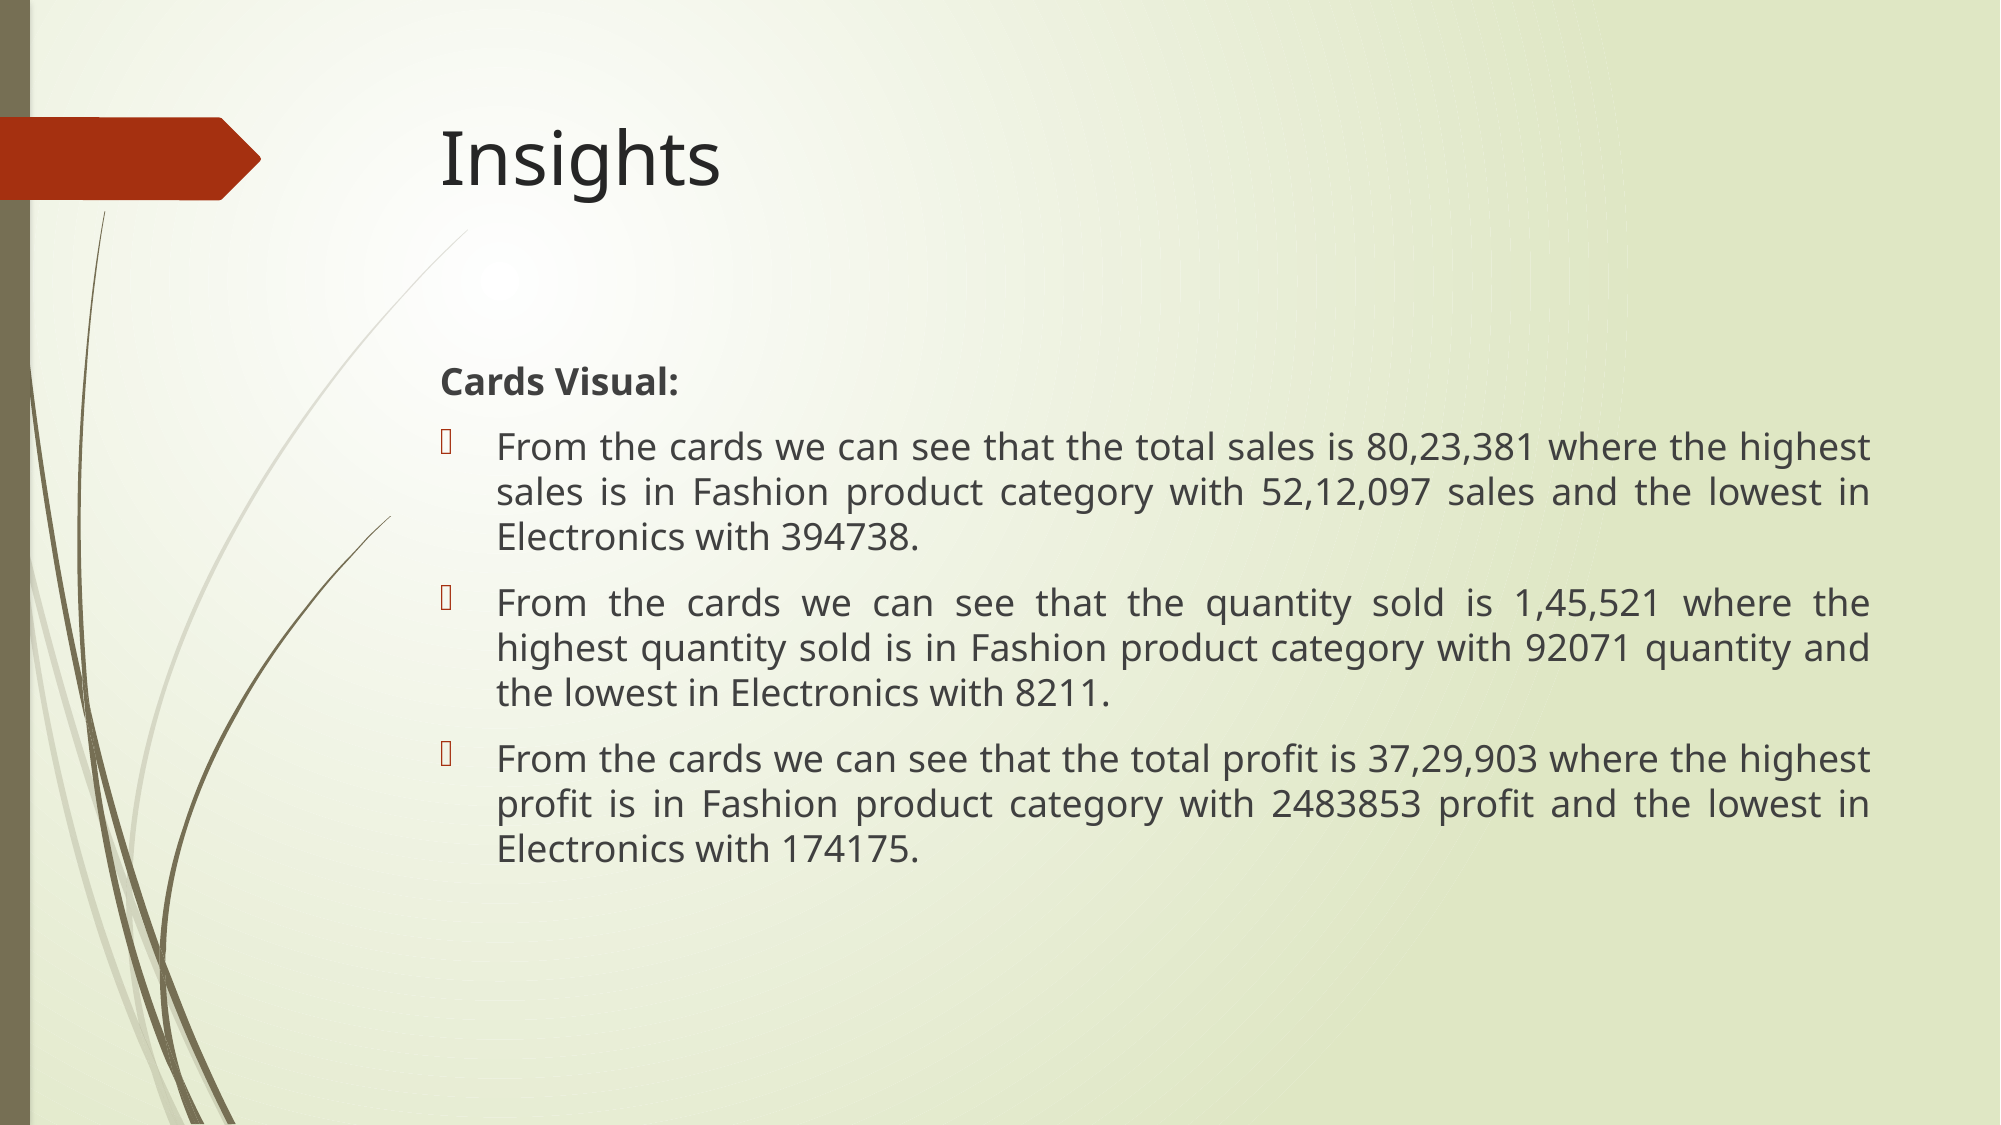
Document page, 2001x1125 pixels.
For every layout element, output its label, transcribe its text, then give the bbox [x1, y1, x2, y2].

title Insights [425, 102, 1888, 313]
list Cards Visual: From the cards we can see that the total sales is 80,23,381 where the highest sales is in Fashion product category with 52,12,097 sales and the lowest in Electronics with 394738. From the cards we can see that the quantity sold is 1,45,521 where the highest quantity sold is in Fashion product category with 92071 quantity and the lowest in Electronics with 8211. From the cards we can see that the total profit is 37,29,903 where the highest profit is in Fashion product category with 2483853 profit and the lowest in Electronics with 174175. [424, 350, 1888, 970]
